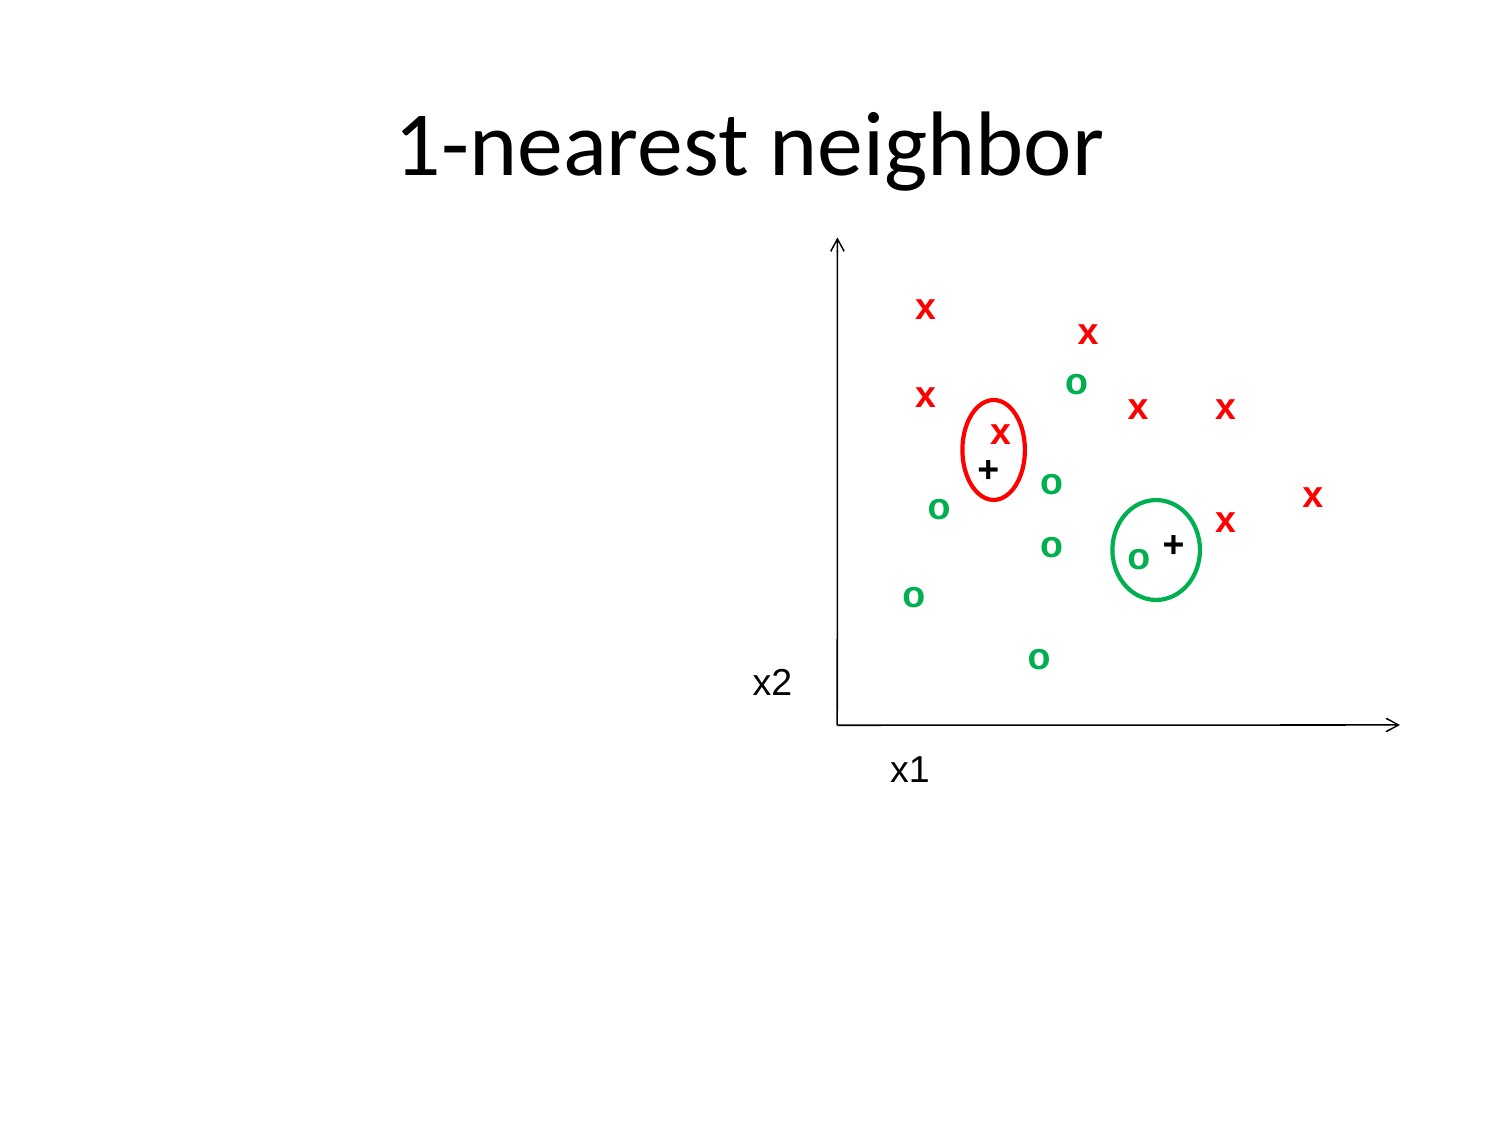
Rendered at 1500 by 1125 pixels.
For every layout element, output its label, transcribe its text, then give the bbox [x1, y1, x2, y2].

title 1-nearest neighbor [75, 45, 1425, 233]
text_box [737, 237, 1401, 799]
